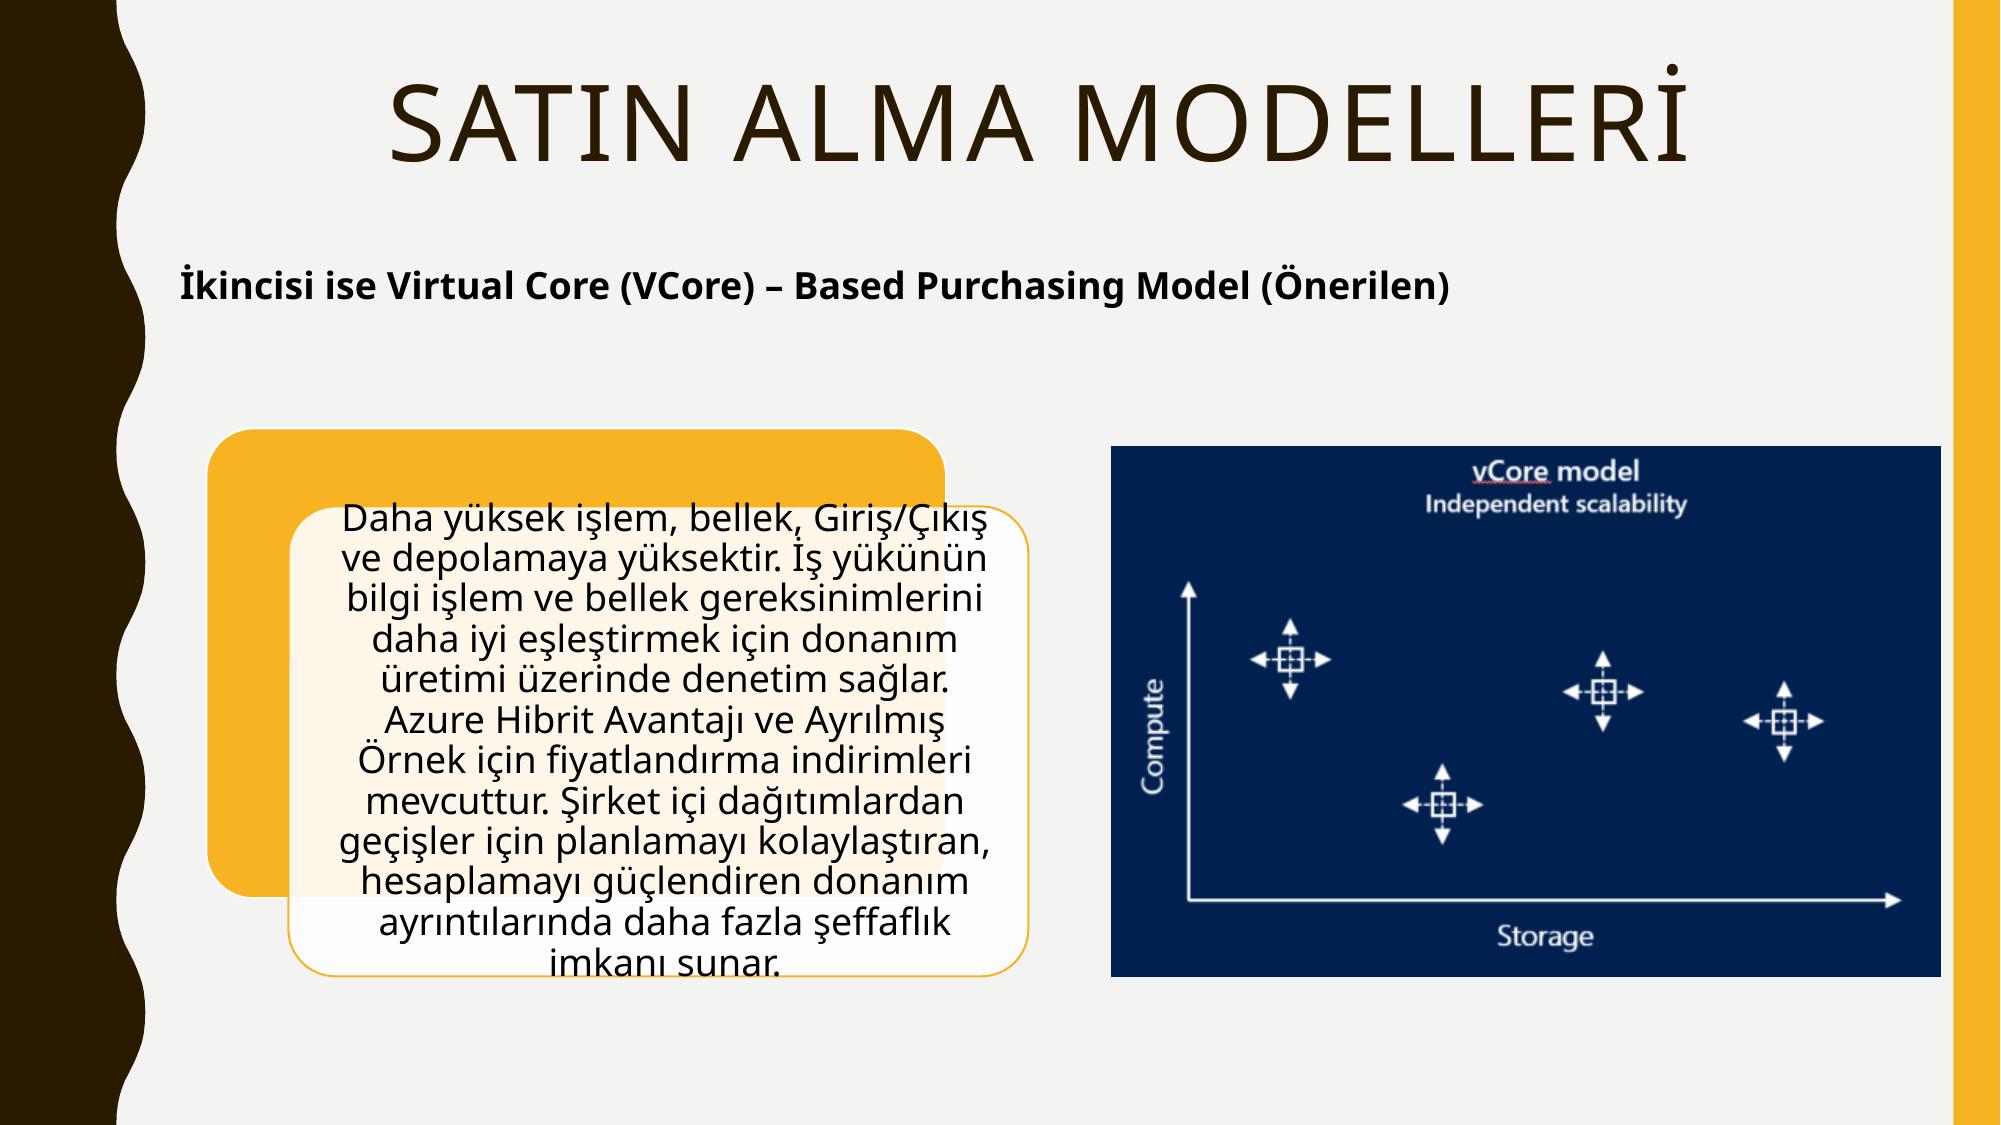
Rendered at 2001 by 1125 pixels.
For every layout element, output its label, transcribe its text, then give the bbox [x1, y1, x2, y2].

text_box İkincisi ise Virtual Core (VCore) – Based Purchasing Model (Önerilen) [165, 254, 1835, 360]
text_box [215, 428, 1941, 977]
title Satın Alma Modelleri [205, 62, 1875, 308]
picture [1111, 446, 1941, 977]
